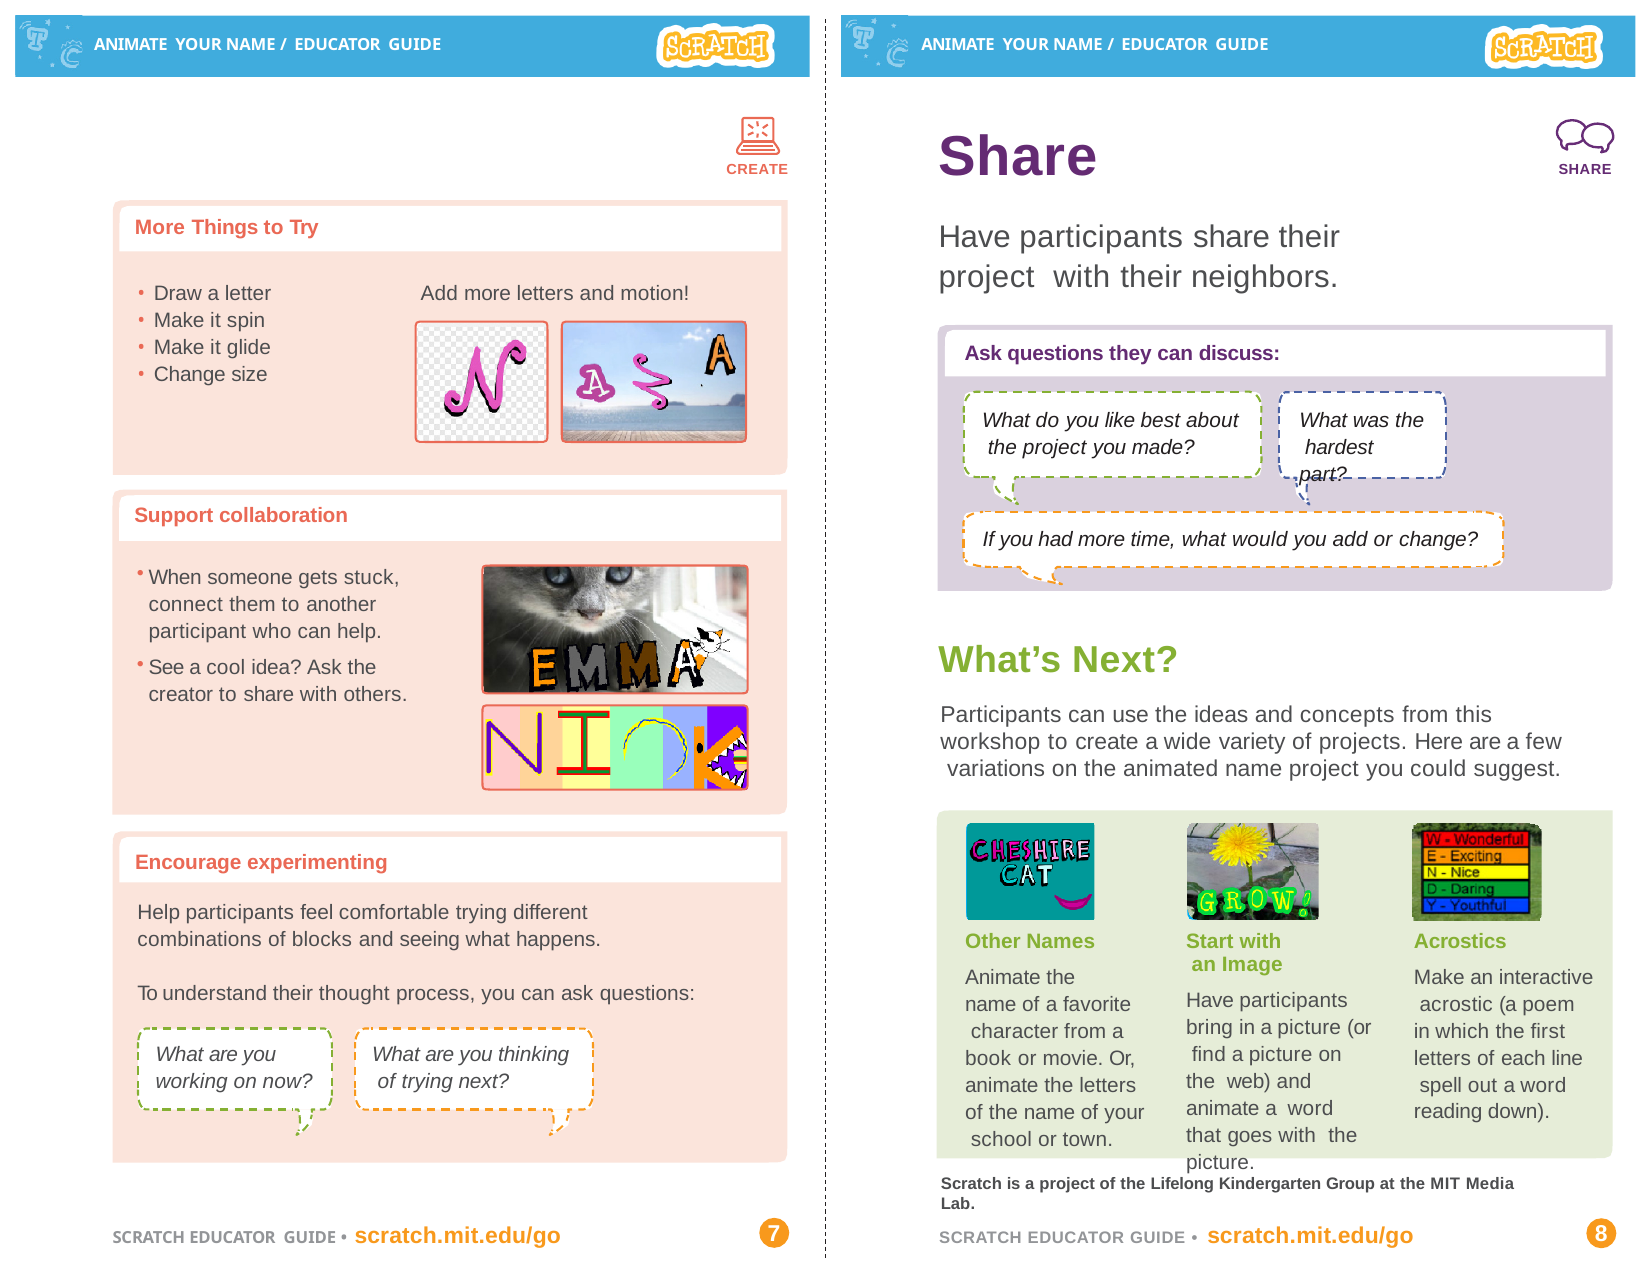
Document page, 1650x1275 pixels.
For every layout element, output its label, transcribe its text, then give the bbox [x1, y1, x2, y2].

text_box SHARE [1556, 160, 1615, 178]
text_box When someone gets stuck, connect them to another participant who can help. See a cool idea? Ask the creator to share with others. [134, 561, 412, 706]
text_box [1022, 570, 1056, 583]
text_box [1484, 24, 1603, 69]
text_box Encourage experimenting [132, 848, 393, 874]
text_box [1052, 573, 1057, 582]
text_box Start with an Image Have participants bring in a picture (or find a picture on the web) and animate a word that goes with the picture. [1183, 930, 1375, 1174]
text_box More Things to Try [132, 214, 323, 240]
text_box Support collaboration If you had more time, what would you add or change? [132, 503, 1486, 551]
text_box Ask questions they can discuss: [962, 339, 1285, 366]
text_box [994, 481, 1012, 502]
footer SCRATCH EDUCATOR GUIDE • scratch.mit.edu/go [110, 1221, 594, 1275]
text_box CREATE [724, 160, 791, 178]
text_box 8 [1592, 1220, 1610, 1247]
text_box [112, 489, 788, 815]
text_box What was the hardest part? [1297, 404, 1428, 486]
text_box [119, 836, 782, 883]
text_box [656, 23, 775, 69]
text_box What’s Next? Participants can use the ideas and concepts from this workshop to create a wide variety of projects. Here are a few variations on the animated name project you could suggest. [936, 634, 1564, 781]
text_box [112, 831, 788, 1163]
text_box [1410, 821, 1542, 921]
text_box [355, 1028, 593, 1134]
text_box [138, 1028, 332, 1134]
text_box What are you thinking of trying next? [369, 1038, 575, 1093]
text_box [737, 141, 779, 154]
text_box Share Have participants share their project with their neighbors. [936, 119, 1446, 294]
text_box Help participants feel comfortable trying different combinations of blocks and seeing what happens. [135, 896, 608, 951]
text_box [1610, 1221, 1617, 1246]
text_box [944, 329, 1606, 377]
text_box [302, 1114, 312, 1131]
text_box [1296, 482, 1304, 500]
text_box [742, 118, 774, 141]
text_box [1583, 123, 1614, 153]
text_box [561, 321, 747, 442]
text_box [1556, 120, 1586, 150]
text_box [1586, 1221, 1592, 1245]
text_box [1486, 512, 1502, 519]
text_box [759, 1221, 765, 1245]
text_box [963, 511, 1504, 584]
text_box 7 [765, 1220, 783, 1247]
text_box [482, 565, 748, 694]
text_box [1295, 481, 1309, 504]
text_box What are you working on now? [153, 1038, 317, 1093]
text_box Scratch is a project of the Lifelong Kindergarten Group at the MIT Media Lab. [938, 1172, 1556, 1213]
text_box [1012, 483, 1016, 501]
text_box ANIMATE YOUR NAME / EDUCATOR GUIDE [919, 33, 1300, 54]
text_box SCRATCH EDUCATOR GUIDE • scratch.mit.edu/go [937, 1221, 1421, 1248]
text_box [937, 324, 1613, 591]
text_box To understand their thought process, you can ask questions: [135, 979, 703, 1005]
text_box [112, 200, 788, 475]
text_box [556, 1115, 569, 1132]
text_box Draw a letter Make it spin Make it glide Change size [135, 279, 275, 386]
text_box [936, 810, 1613, 1159]
text_box [119, 495, 782, 541]
text_box [15, 15, 83, 75]
text_box ANIMATE YOUR NAME / EDUCATOR GUIDE [92, 34, 473, 55]
text_box [1278, 392, 1446, 478]
text_box [783, 1220, 790, 1245]
text_box [963, 391, 1262, 503]
text_box [415, 321, 548, 442]
text_box What do you like best about the project you made? [979, 404, 1244, 459]
text_box [1187, 823, 1319, 920]
text_box [482, 705, 748, 790]
text_box Add more letters and motion! [418, 279, 694, 305]
text_box [966, 823, 1095, 920]
text_box [841, 15, 909, 76]
text_box [119, 205, 782, 252]
text_box Acrostics Make an interactive acrostic (a poem in which the first letters of each line spell out a word reading down). [1411, 927, 1597, 1124]
text_box Other Names Animate the name of a favorite character from a book or movie. Or, animate the letters of the name of your school or town. [962, 927, 1149, 1151]
